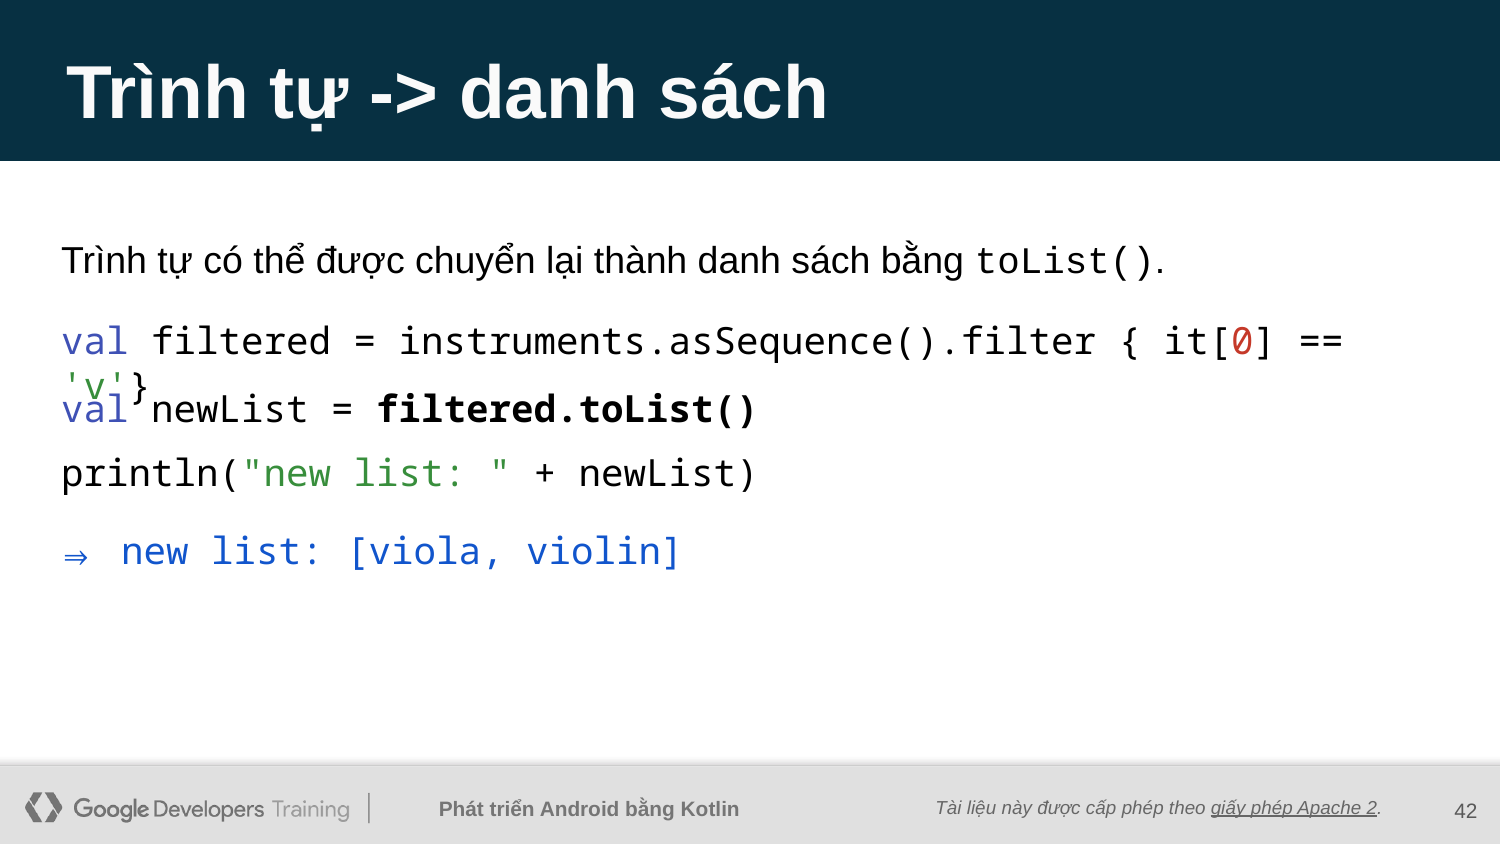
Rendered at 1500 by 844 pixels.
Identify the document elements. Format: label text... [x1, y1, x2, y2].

text_box println("new list: " + newList) [45, 434, 1062, 499]
text_box val newList = filtered.toList() [45, 369, 1293, 435]
slide_number 42 [1402, 777, 1493, 842]
picture [0, 161, 1500, 844]
text_box val filtered = instruments.asSequence().filter { it[0] == 'v'} [46, 302, 1432, 367]
list Trình tự có thể được chuyển lại thành danh sách bằng toList(). [46, 214, 1424, 302]
text_box ⇒ new list: [viola, violin] [38, 511, 1394, 596]
title Trình tự -> danh sách [51, 28, 1449, 122]
